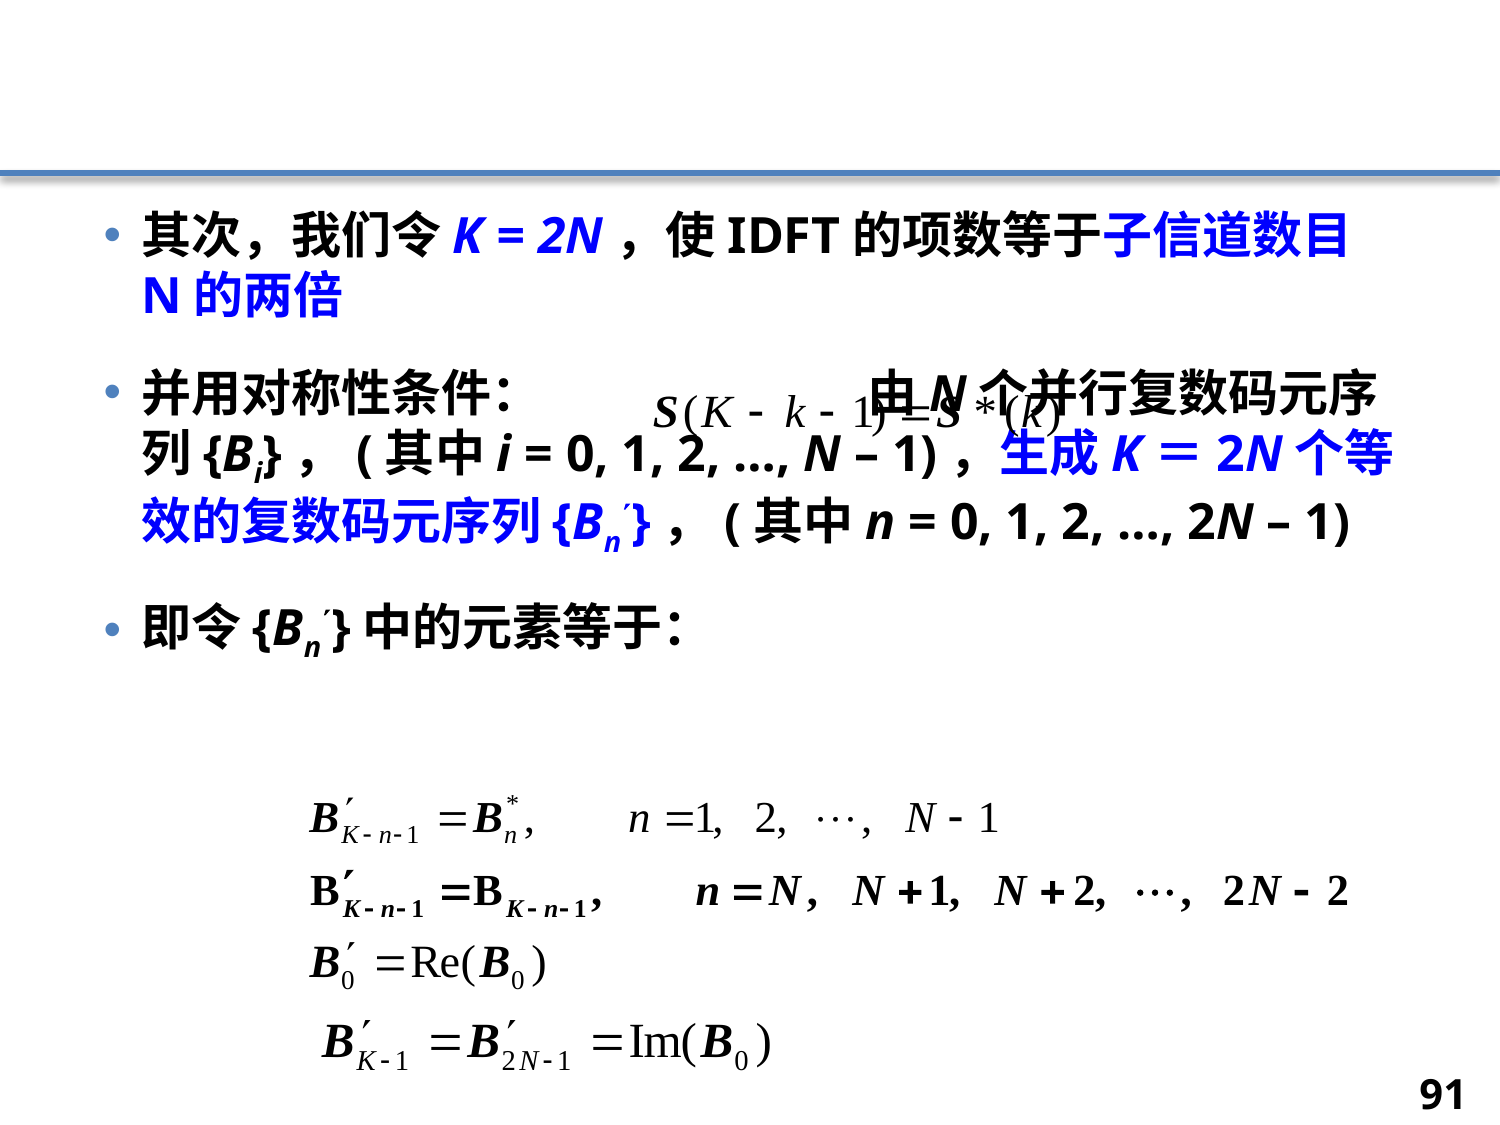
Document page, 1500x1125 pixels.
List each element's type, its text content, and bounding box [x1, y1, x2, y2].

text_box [312, 1008, 780, 1083]
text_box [303, 860, 1356, 928]
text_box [300, 783, 1005, 855]
list 其次，我们令K = 2N，使IDFT的项数等于子信道数目N的两倍 并用对称性条件： 由N个并行复数码元序列{Bi}，(其中i = 0, 1, 2, …, N – 1)，生成K＝2N个等效的复数码元序列{Bn}，(其中n = 0, 1, 2, …, 2N – 1) 即令{Bn}中的元素等于： [88, 196, 1412, 1024]
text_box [643, 385, 1070, 448]
slide_number 91 [1379, 1075, 1483, 1118]
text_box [300, 931, 556, 1002]
